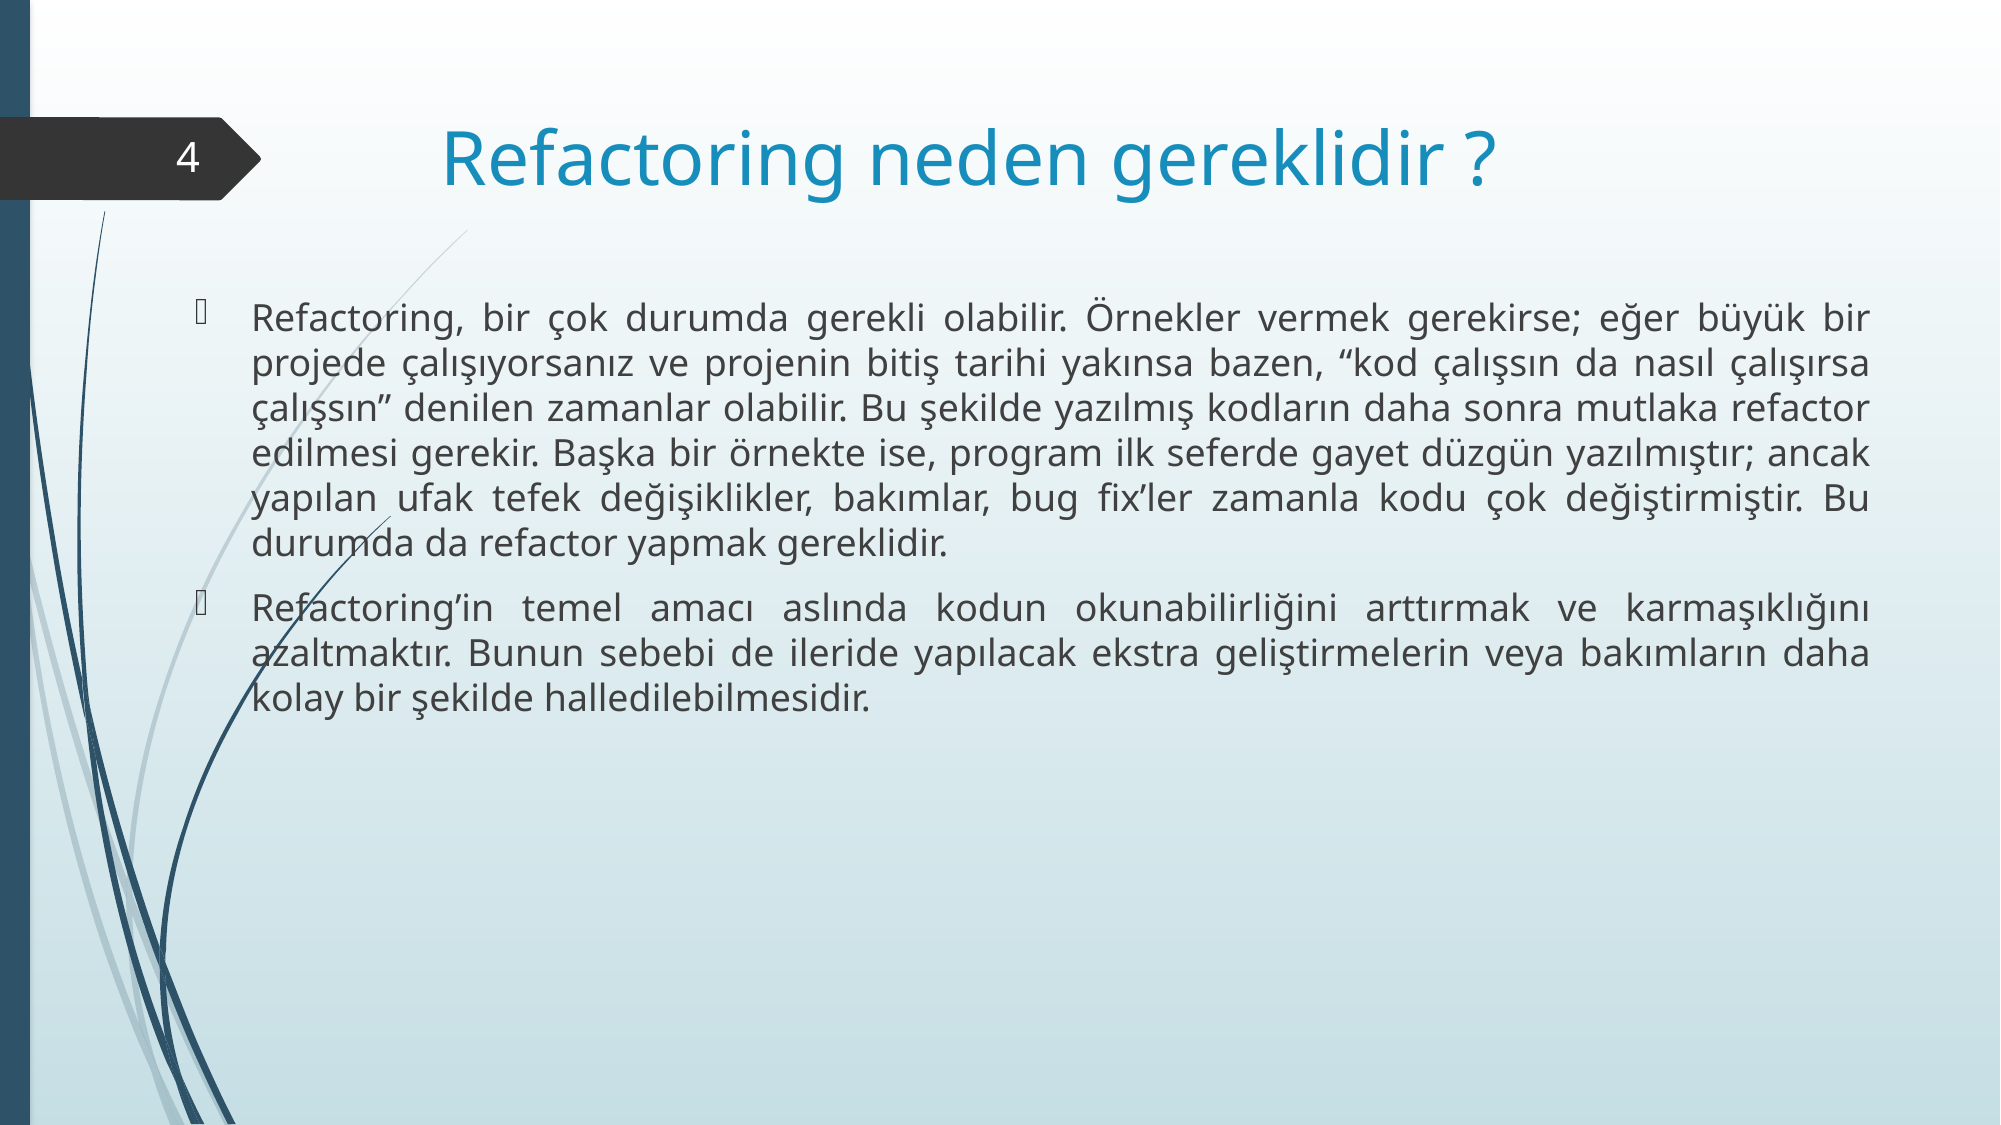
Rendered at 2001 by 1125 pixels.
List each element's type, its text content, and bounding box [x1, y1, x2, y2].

slide_number 4 [87, 129, 216, 190]
title Refactoring neden gereklidir ? [425, 102, 1888, 286]
list Refactoring, bir çok durumda gerekli olabilir. Örnekler vermek gerekirse; eğer büyük bir projede çalışıyorsanız ve projenin bitiş tarihi yakınsa bazen, “kod çalışsın da nasıl çalışırsa çalışsın” denilen zamanlar olabilir. Bu şekilde yazılmış kodların daha sonra mutlaka refactor edilmesi gerekir. Başka bir örnekte ise, program ilk seferde gayet düzgün yazılmıştır; ancak yapılan ufak tefek değişiklikler, bakımlar, bug fix’ler zamanla kodu çok değiştirmiştir. Bu durumda da refactor yapmak gereklidir. Refactoring’in temel amacı aslında kodun okunabilirliğini arttırmak ve karmaşıklığını azaltmaktır. Bunun sebebi de ileride yapılacak ekstra geliştirmelerin veya bakımların daha kolay bir şekilde halledilebilmesidir. [179, 286, 1888, 1039]
